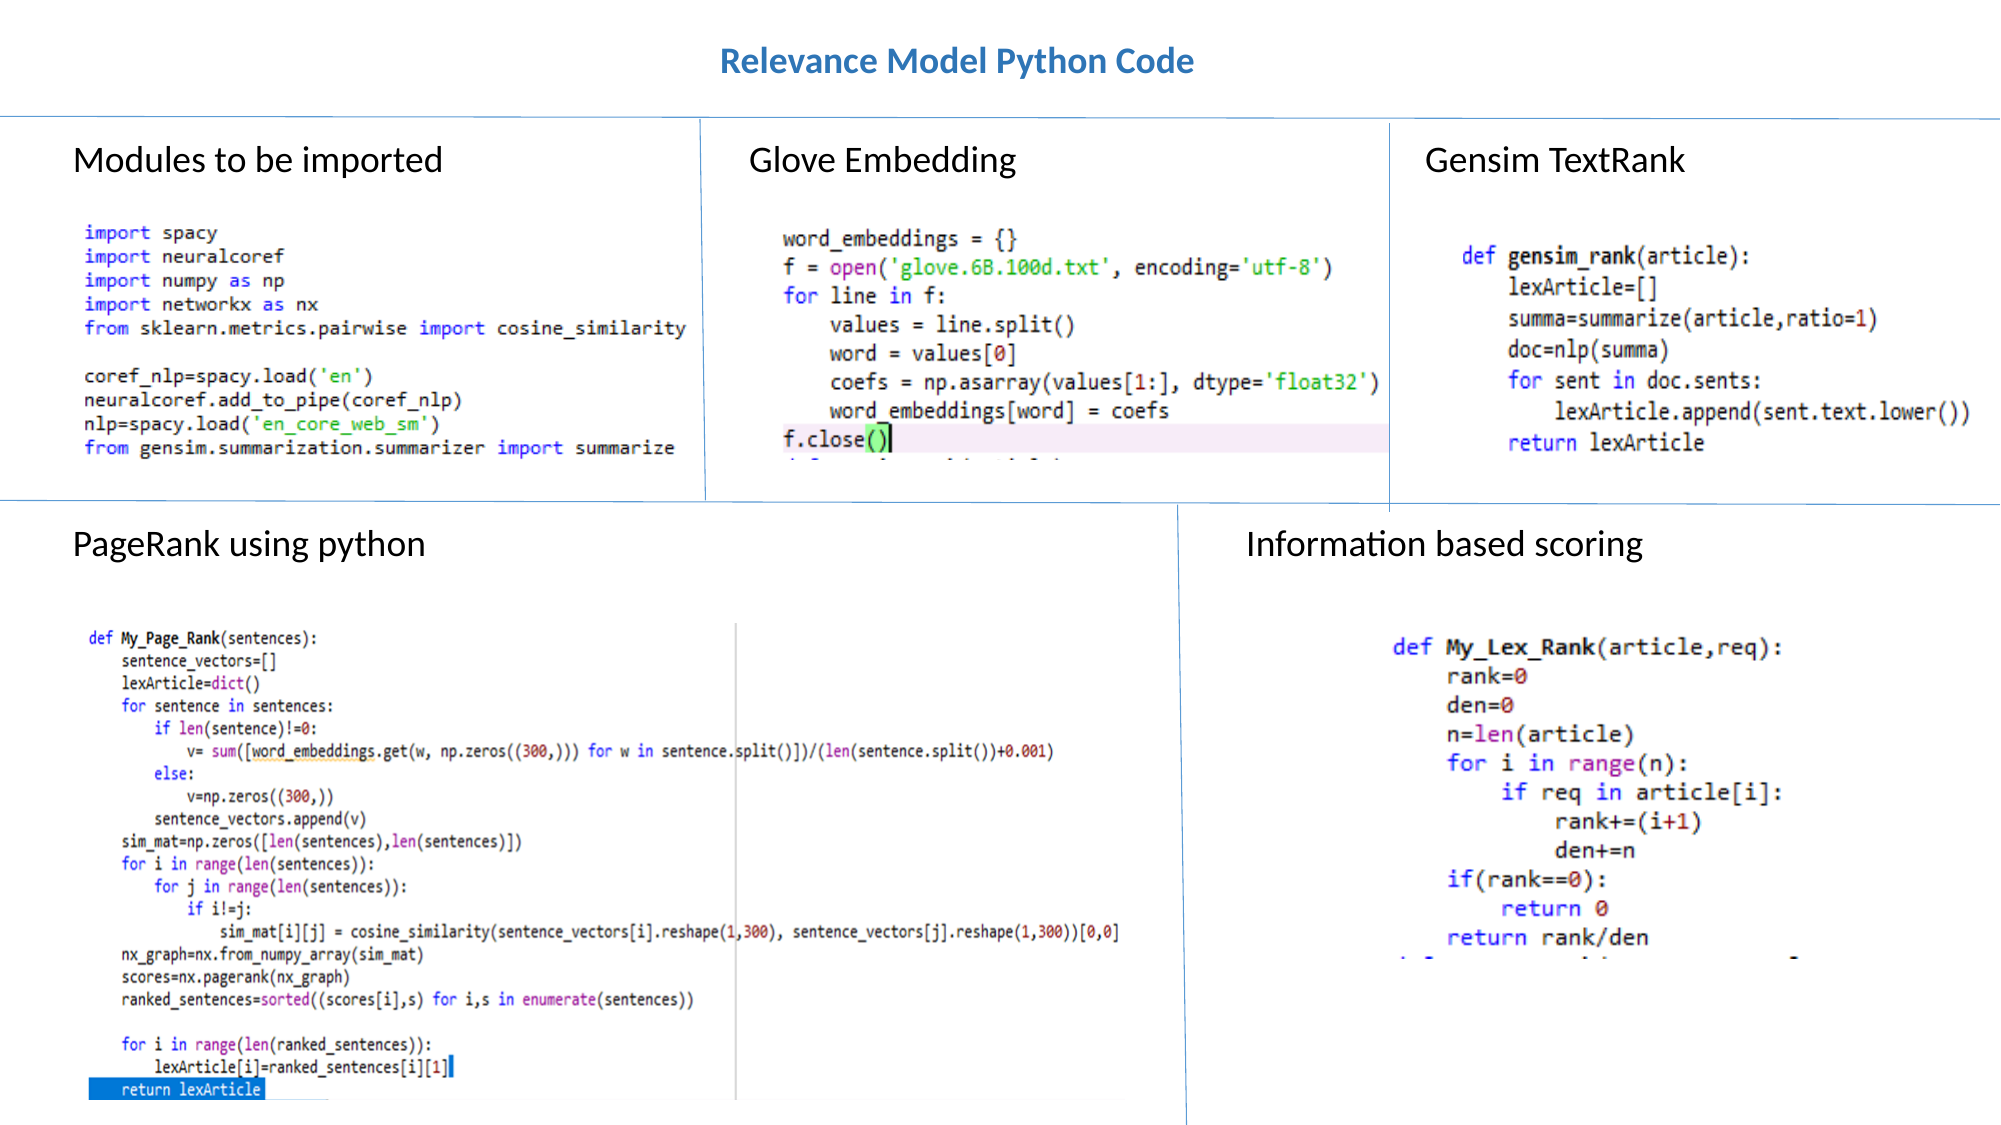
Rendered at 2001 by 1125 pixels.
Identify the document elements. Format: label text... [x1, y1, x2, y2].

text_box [699, 120, 706, 500]
text_box Relevance Model Python Code [705, 29, 1232, 89]
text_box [0, 116, 2000, 120]
picture [85, 623, 1125, 1100]
text_box Information based scoring [1231, 511, 1664, 572]
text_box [1390, 500, 2000, 505]
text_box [1177, 504, 1187, 1125]
picture [85, 216, 699, 462]
picture [1389, 628, 1810, 959]
picture [778, 225, 1389, 460]
picture [1462, 238, 2000, 462]
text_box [0, 500, 1389, 505]
text_box Glove Embedding [734, 127, 1142, 188]
text_box Gensim TextRank [1410, 127, 1767, 188]
text_box Modules to be imported [58, 127, 466, 188]
text_box PageRank using python [58, 511, 444, 572]
